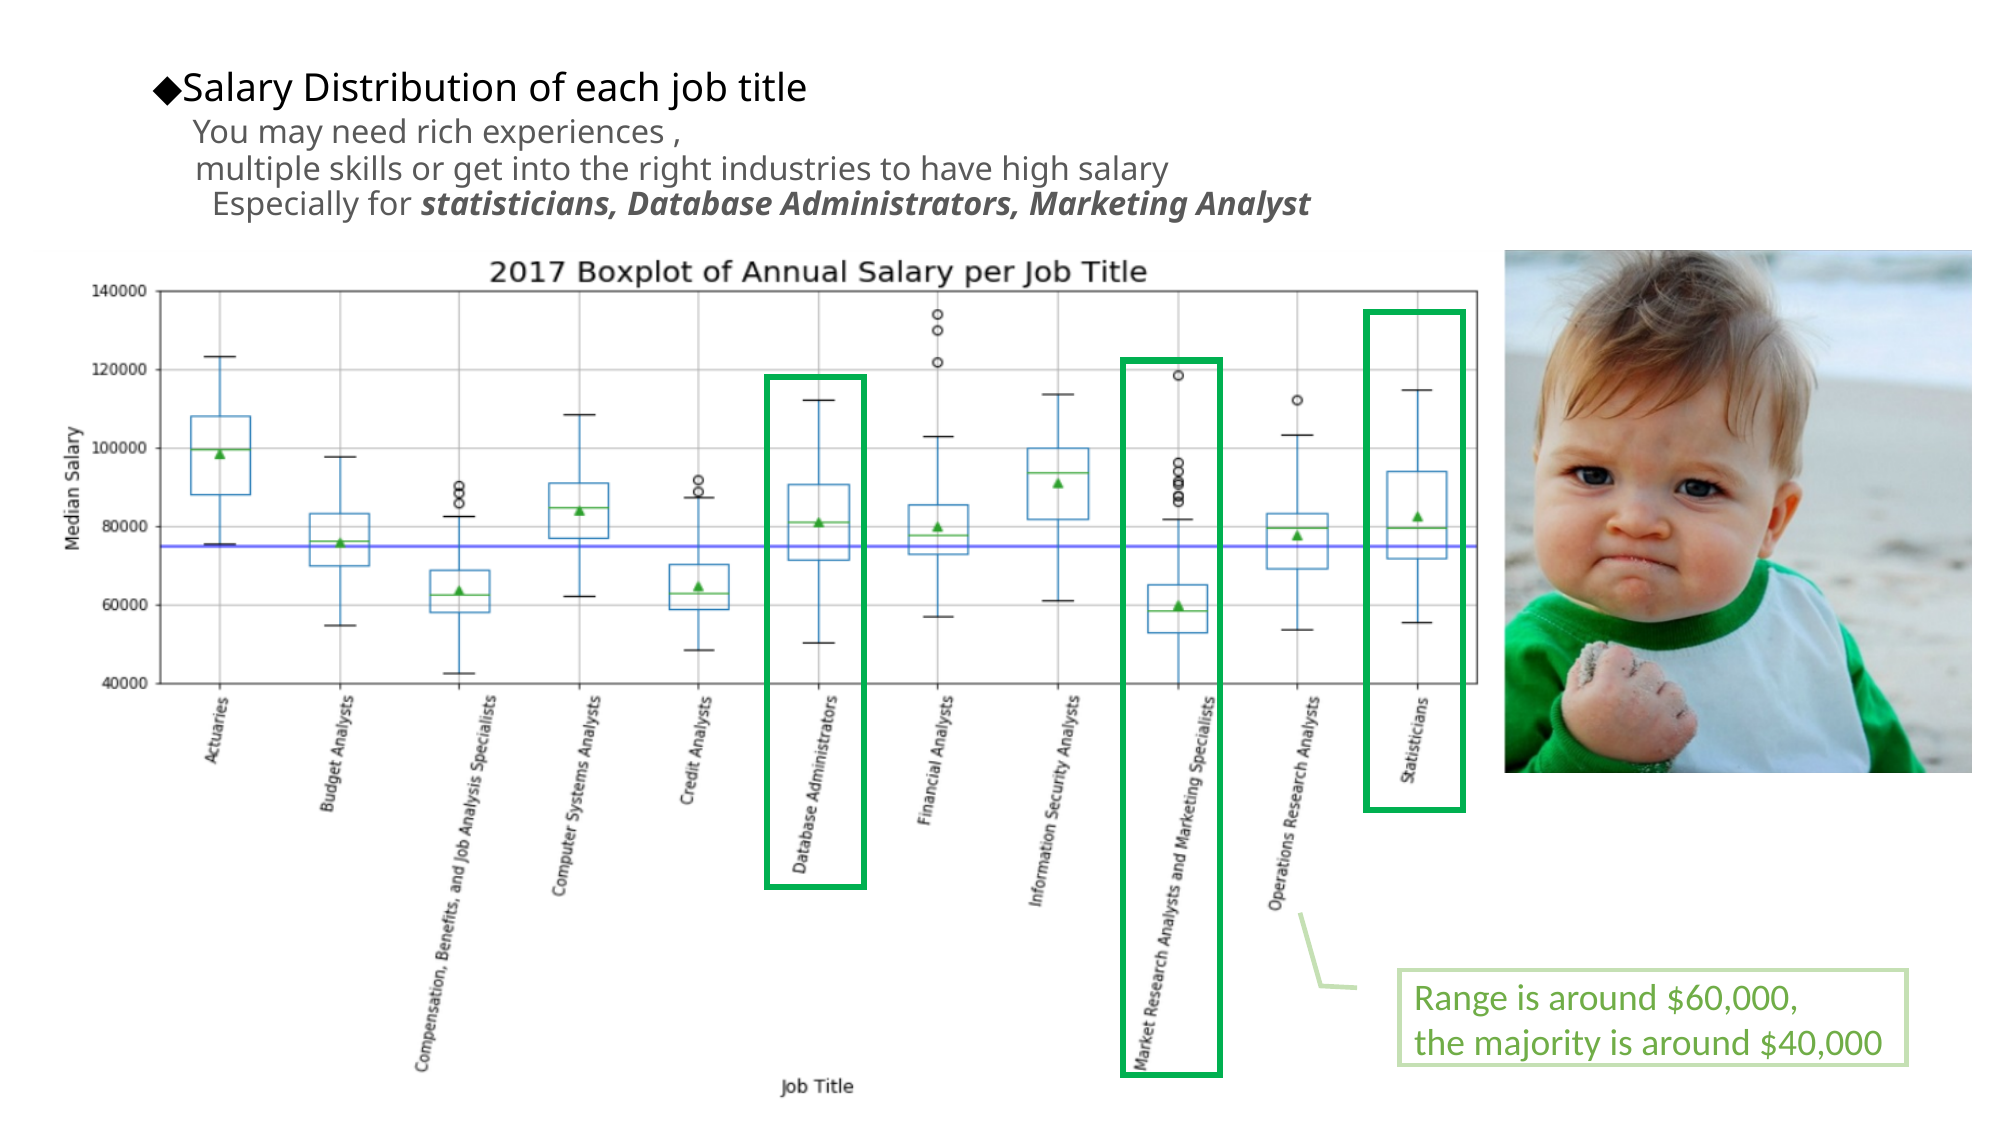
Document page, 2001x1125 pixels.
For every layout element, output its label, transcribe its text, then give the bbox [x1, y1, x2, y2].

title ◆Salary Distribution of each job title You may need rich experiences , multiple skills or get into the right industries to have high salary Especially for statisticians, Database Administrators, Marketing Analyst [137, 59, 1863, 250]
text_box Range is around $60,000, the majority is around $40,000 [1504, 969, 1908, 1066]
picture [33, 250, 1972, 1101]
